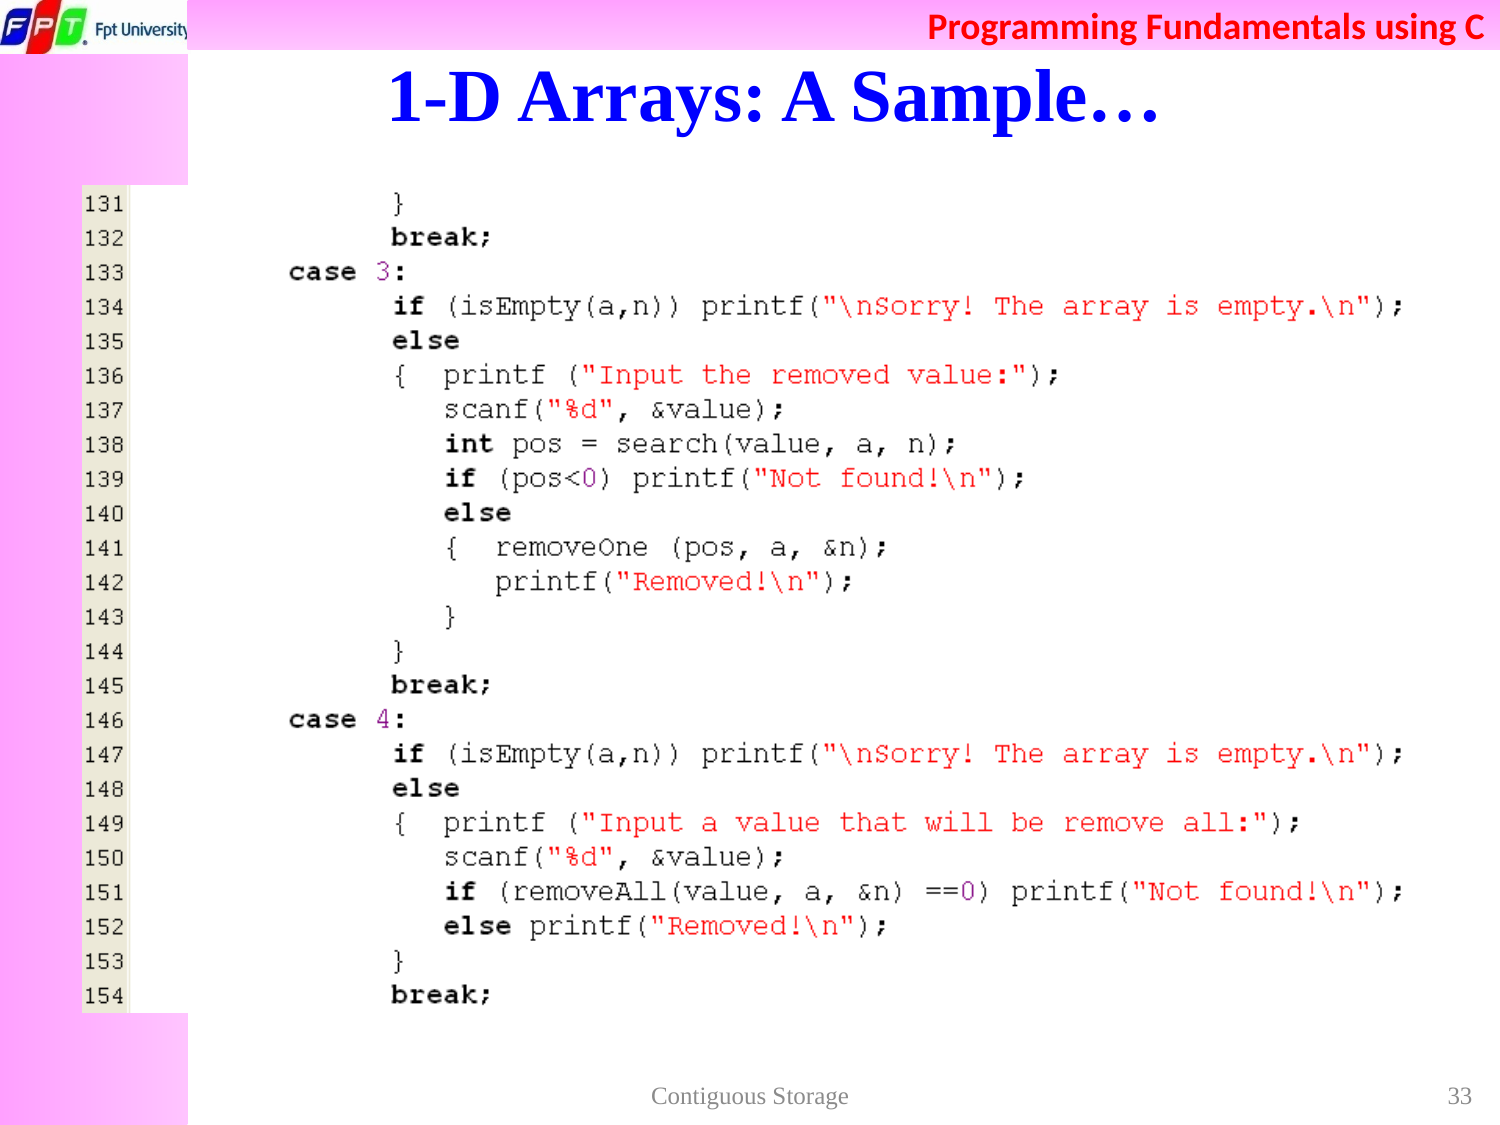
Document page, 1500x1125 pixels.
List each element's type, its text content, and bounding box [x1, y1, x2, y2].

slide_number 33 [1137, 1074, 1488, 1116]
title 1-D Arrays: A Sample… [125, 45, 1425, 138]
picture [82, 185, 1418, 1013]
picture [0, 0, 188, 54]
footer Contiguous Storage [512, 1074, 988, 1116]
